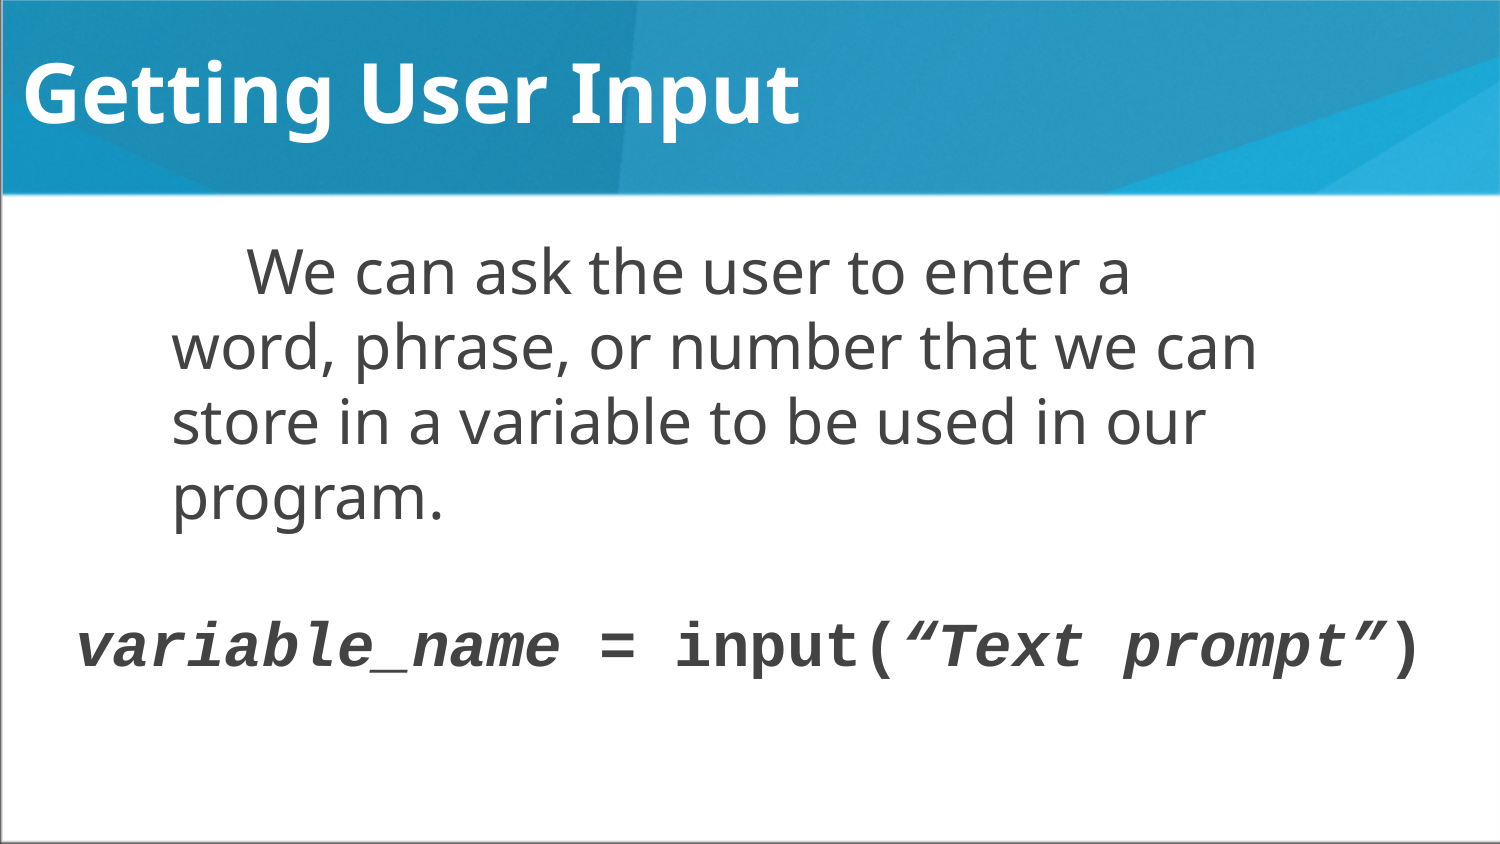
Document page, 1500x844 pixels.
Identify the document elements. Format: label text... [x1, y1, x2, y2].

picture [0, 0, 1500, 844]
title Getting User Input [6, 14, 1500, 156]
text_box variable_name = input(“Text prompt”) [32, 589, 1468, 800]
text_box We can ask the user to enter a word, phrase, or number that we can store in a variable to be used in our program. [155, 228, 1320, 536]
